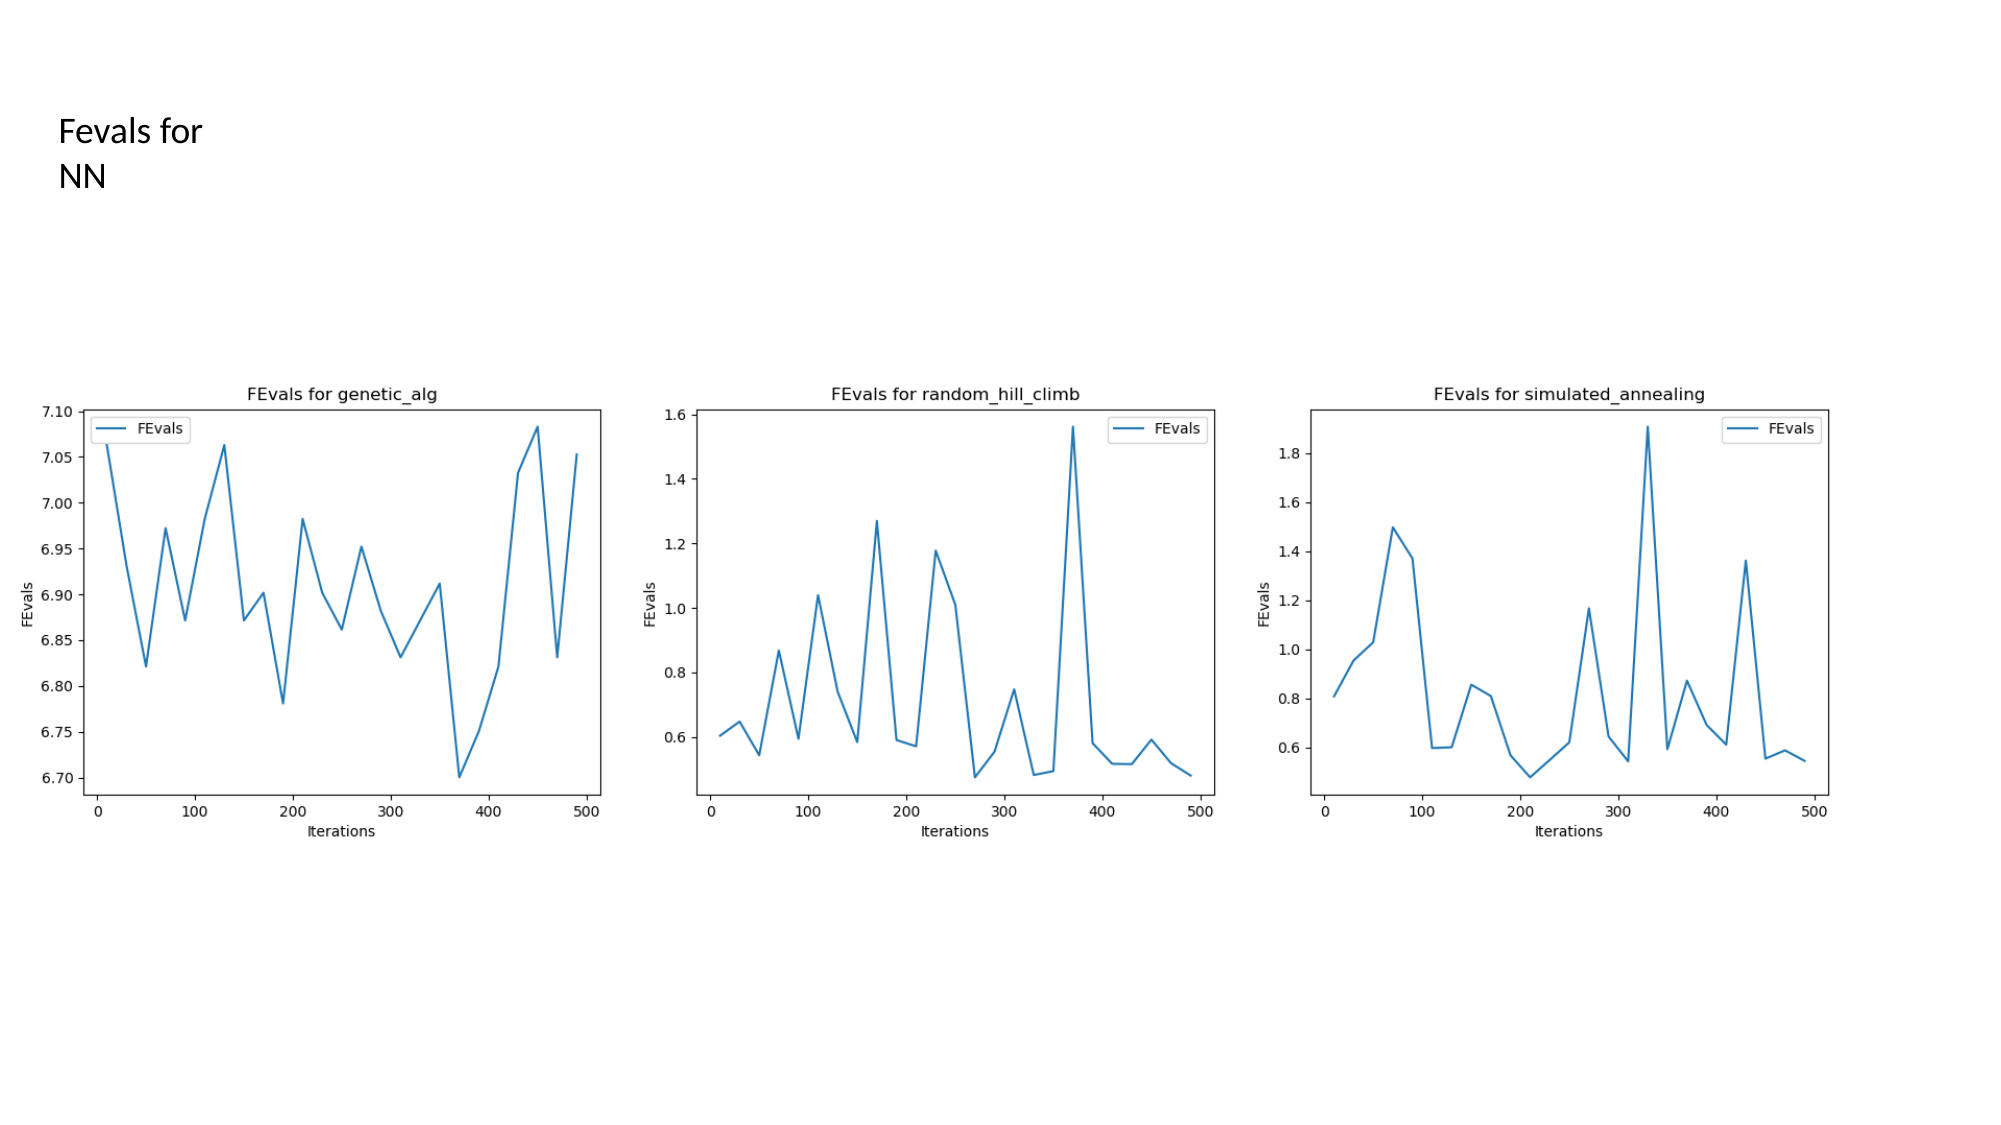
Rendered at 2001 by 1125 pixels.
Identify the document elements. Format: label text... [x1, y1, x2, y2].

text_box Fevals for NN [43, 98, 234, 204]
picture [0, 349, 1895, 850]
